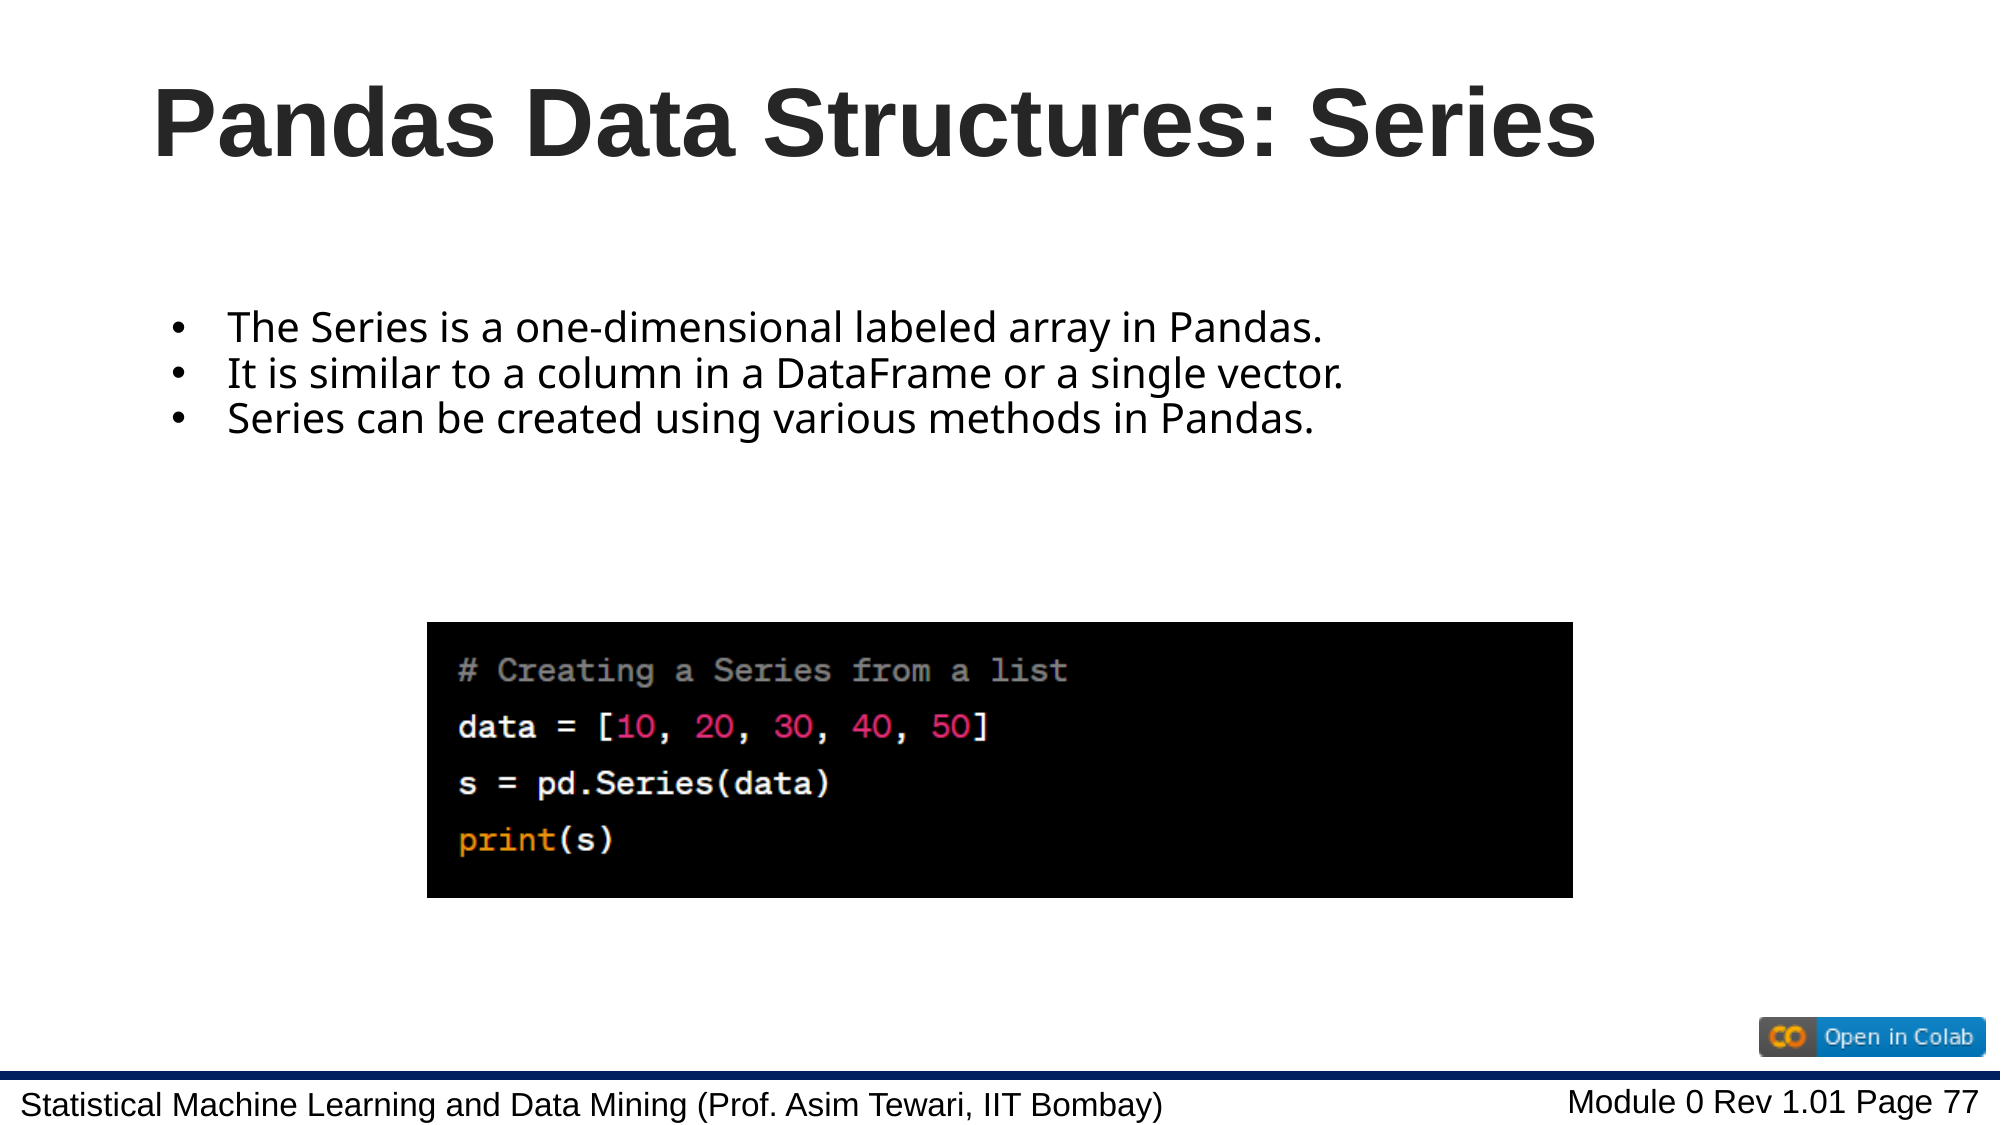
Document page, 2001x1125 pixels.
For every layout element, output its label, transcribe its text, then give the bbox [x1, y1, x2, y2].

title Pandas Data Structures: Series [137, 53, 1863, 197]
picture [427, 622, 1573, 898]
list The Series is a one-dimensional labeled array in Pandas. It is similar to a column in a DataFrame or a single vector. Series can be created using various methods in Pandas. [137, 299, 1863, 531]
picture [1759, 1017, 1986, 1057]
